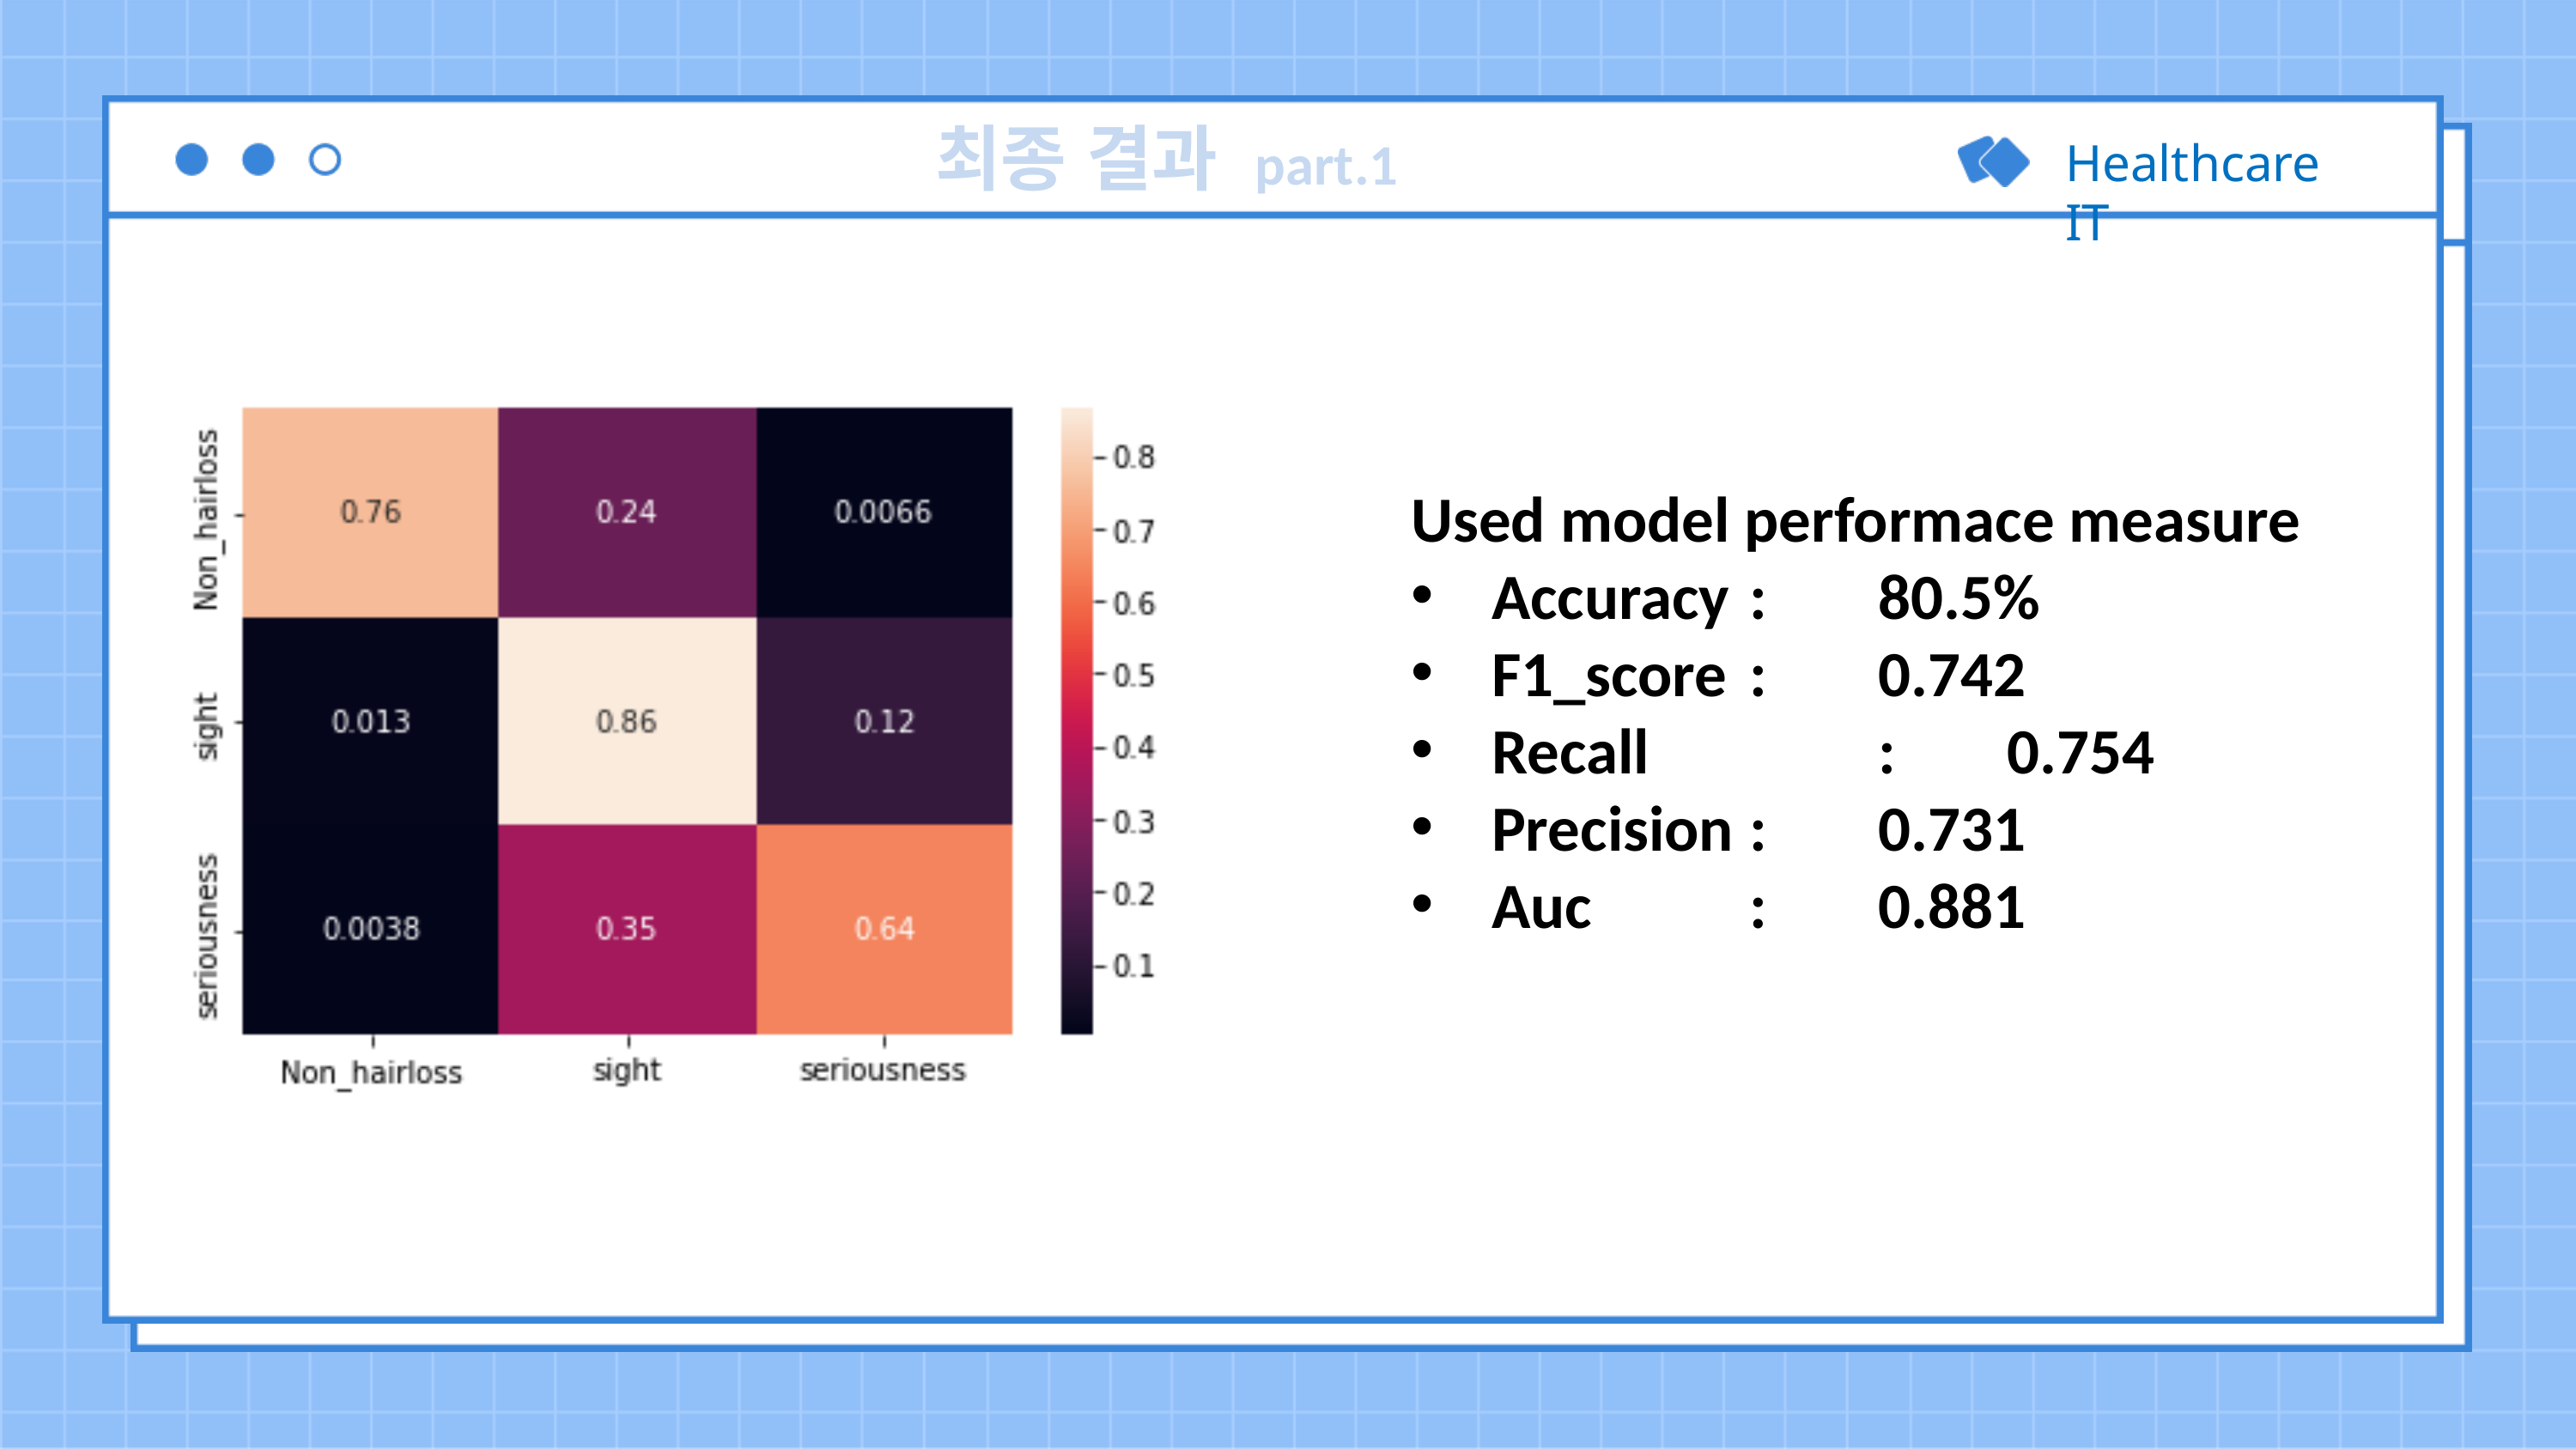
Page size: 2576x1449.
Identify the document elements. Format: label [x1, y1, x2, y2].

text_box [131, 123, 2472, 1352]
picture [171, 391, 1178, 1107]
text_box [1958, 136, 2030, 187]
text_box [0, 0, 2576, 1449]
text_box [102, 94, 2444, 1325]
